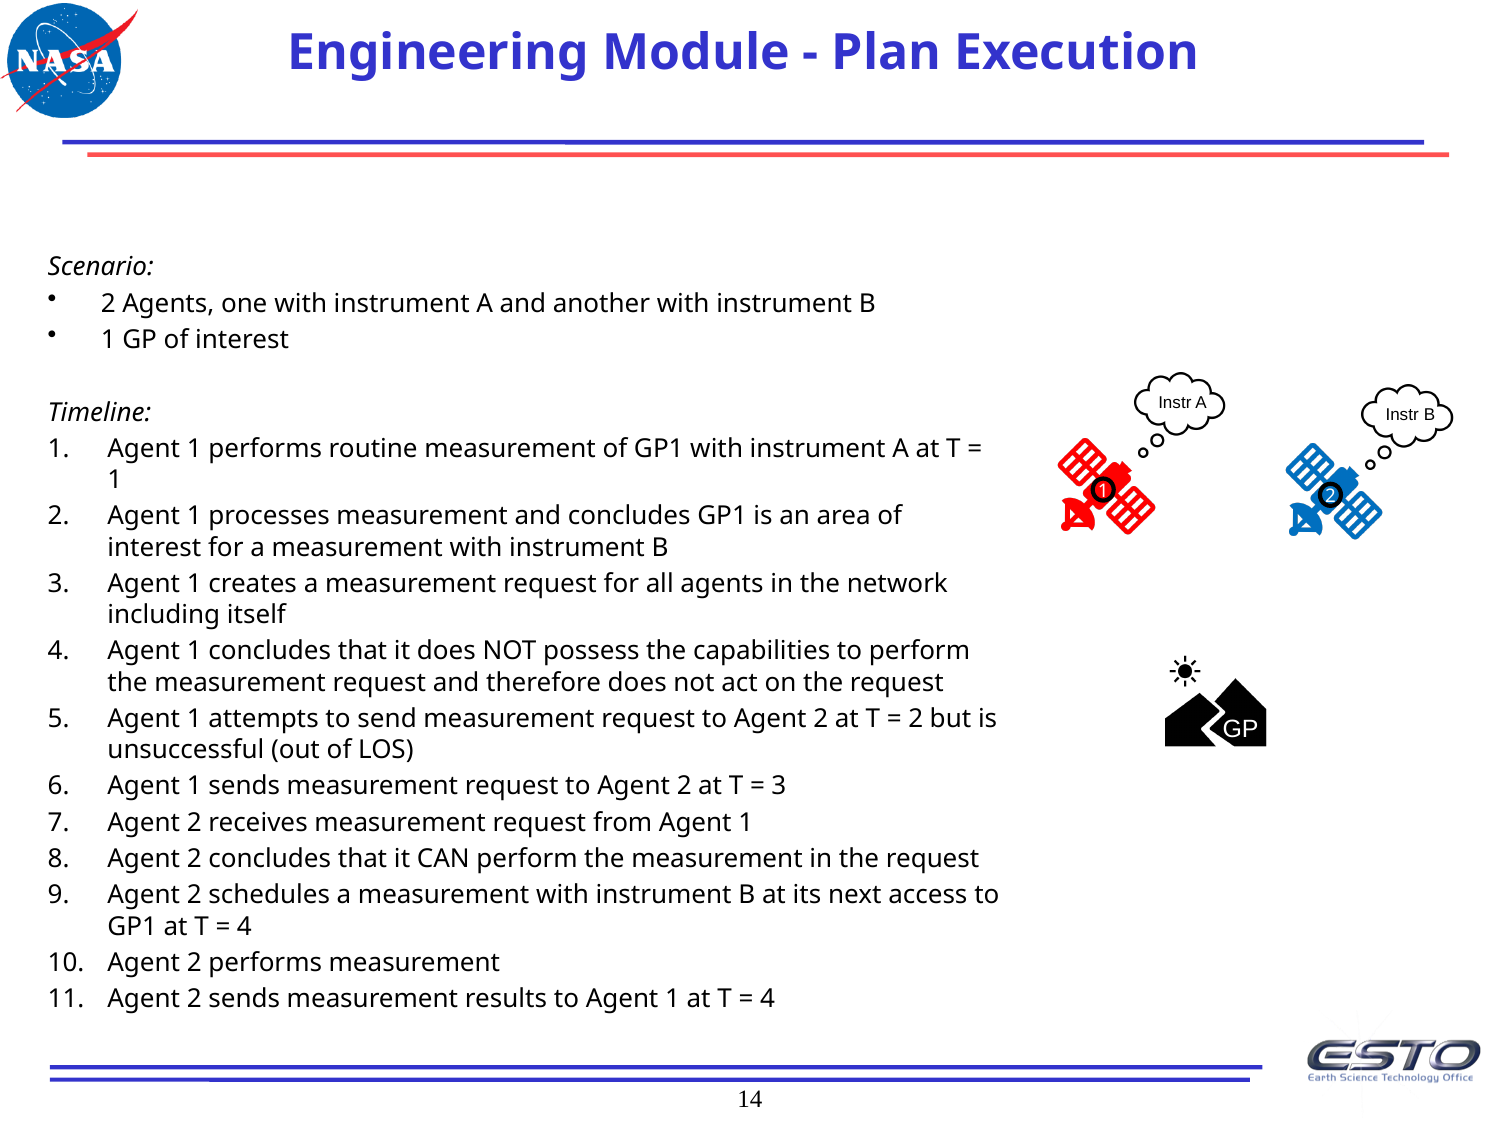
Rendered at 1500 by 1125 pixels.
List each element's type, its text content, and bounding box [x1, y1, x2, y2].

picture [1287, 1010, 1500, 1118]
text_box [1273, 438, 1387, 552]
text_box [1046, 433, 1160, 547]
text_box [1159, 645, 1280, 781]
picture [1123, 358, 1237, 472]
picture [1350, 371, 1464, 485]
title Engineering Module - Plan Execution [187, 12, 1313, 100]
list Scenario: 2 Agents, one with instrument A and another with instrument B 1 GP of interest Timeline: Agent 1 performs routine measurement of GP1 with instrument A at T = 1 Agent 1 processes measurement and concludes GP1 is an area of interest for a measurement with instrument B Agent 1 creates a measurement request for all agents in the network including itself Agent 1 concludes that it does NOT possess the capabilities to perform the measurement request and therefore does not act on the request Agent 1 attempts to send measurement request to Agent 2 at T = 2 but is unsuccessful (out of LOS) Agent 1 sends measurement request to Agent 2 at T = 3 Agent 2 receives measurement request from Agent 1 Agent 2 concludes that it CAN perform the measurement in the request Agent 2 schedules a measurement with instrument B at its next access to GP1 at T = 4 Agent 2 performs measurement Agent 2 sends measurement results to Agent 1 at T = 4 [32, 242, 1017, 1034]
picture [0, 3, 138, 118]
